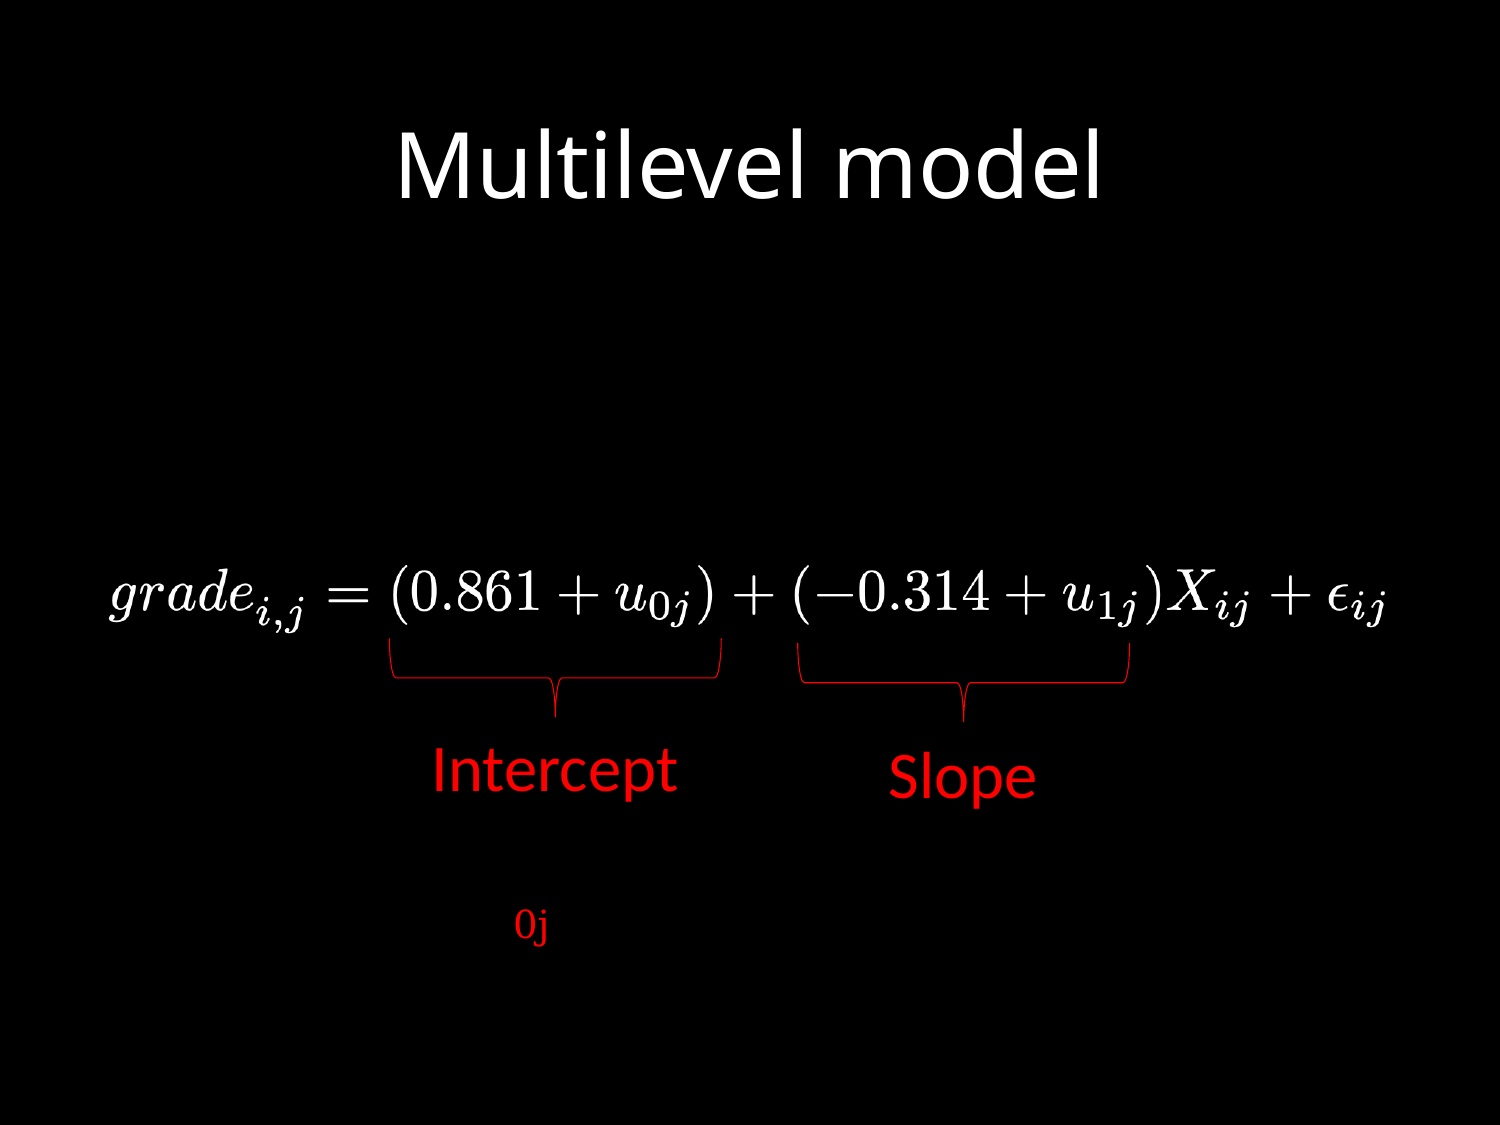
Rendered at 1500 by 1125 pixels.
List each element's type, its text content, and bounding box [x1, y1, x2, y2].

text_box Intercept [416, 717, 694, 813]
title Multilevel model [103, 59, 1397, 278]
text_box [388, 644, 722, 718]
text_box [797, 644, 1131, 723]
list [95, 550, 1404, 644]
text_box Slope [873, 724, 1054, 820]
